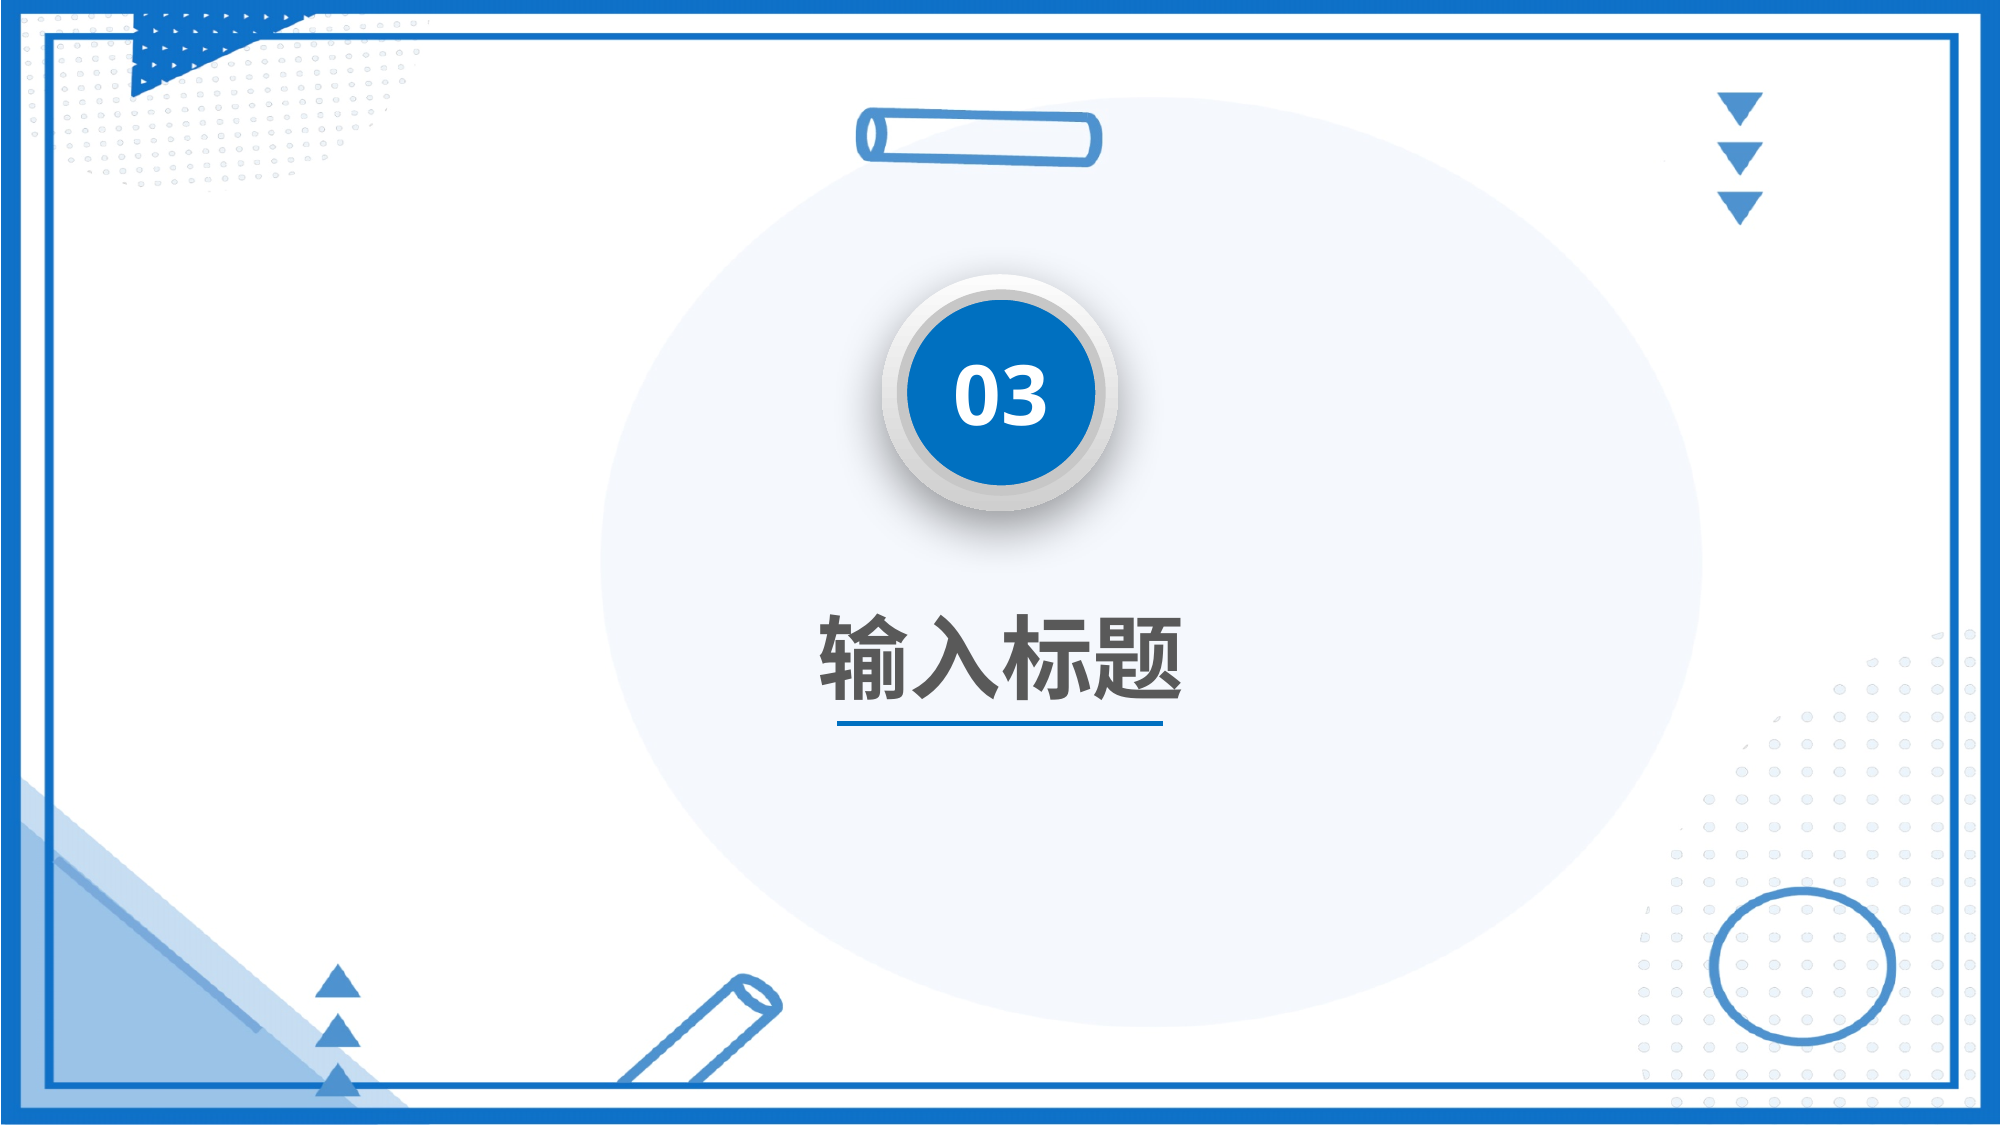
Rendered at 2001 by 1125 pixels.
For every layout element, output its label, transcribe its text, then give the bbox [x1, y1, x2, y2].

text_box 输入标题 [802, 538, 1200, 719]
picture [3, 1, 2000, 1125]
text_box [881, 274, 1119, 511]
